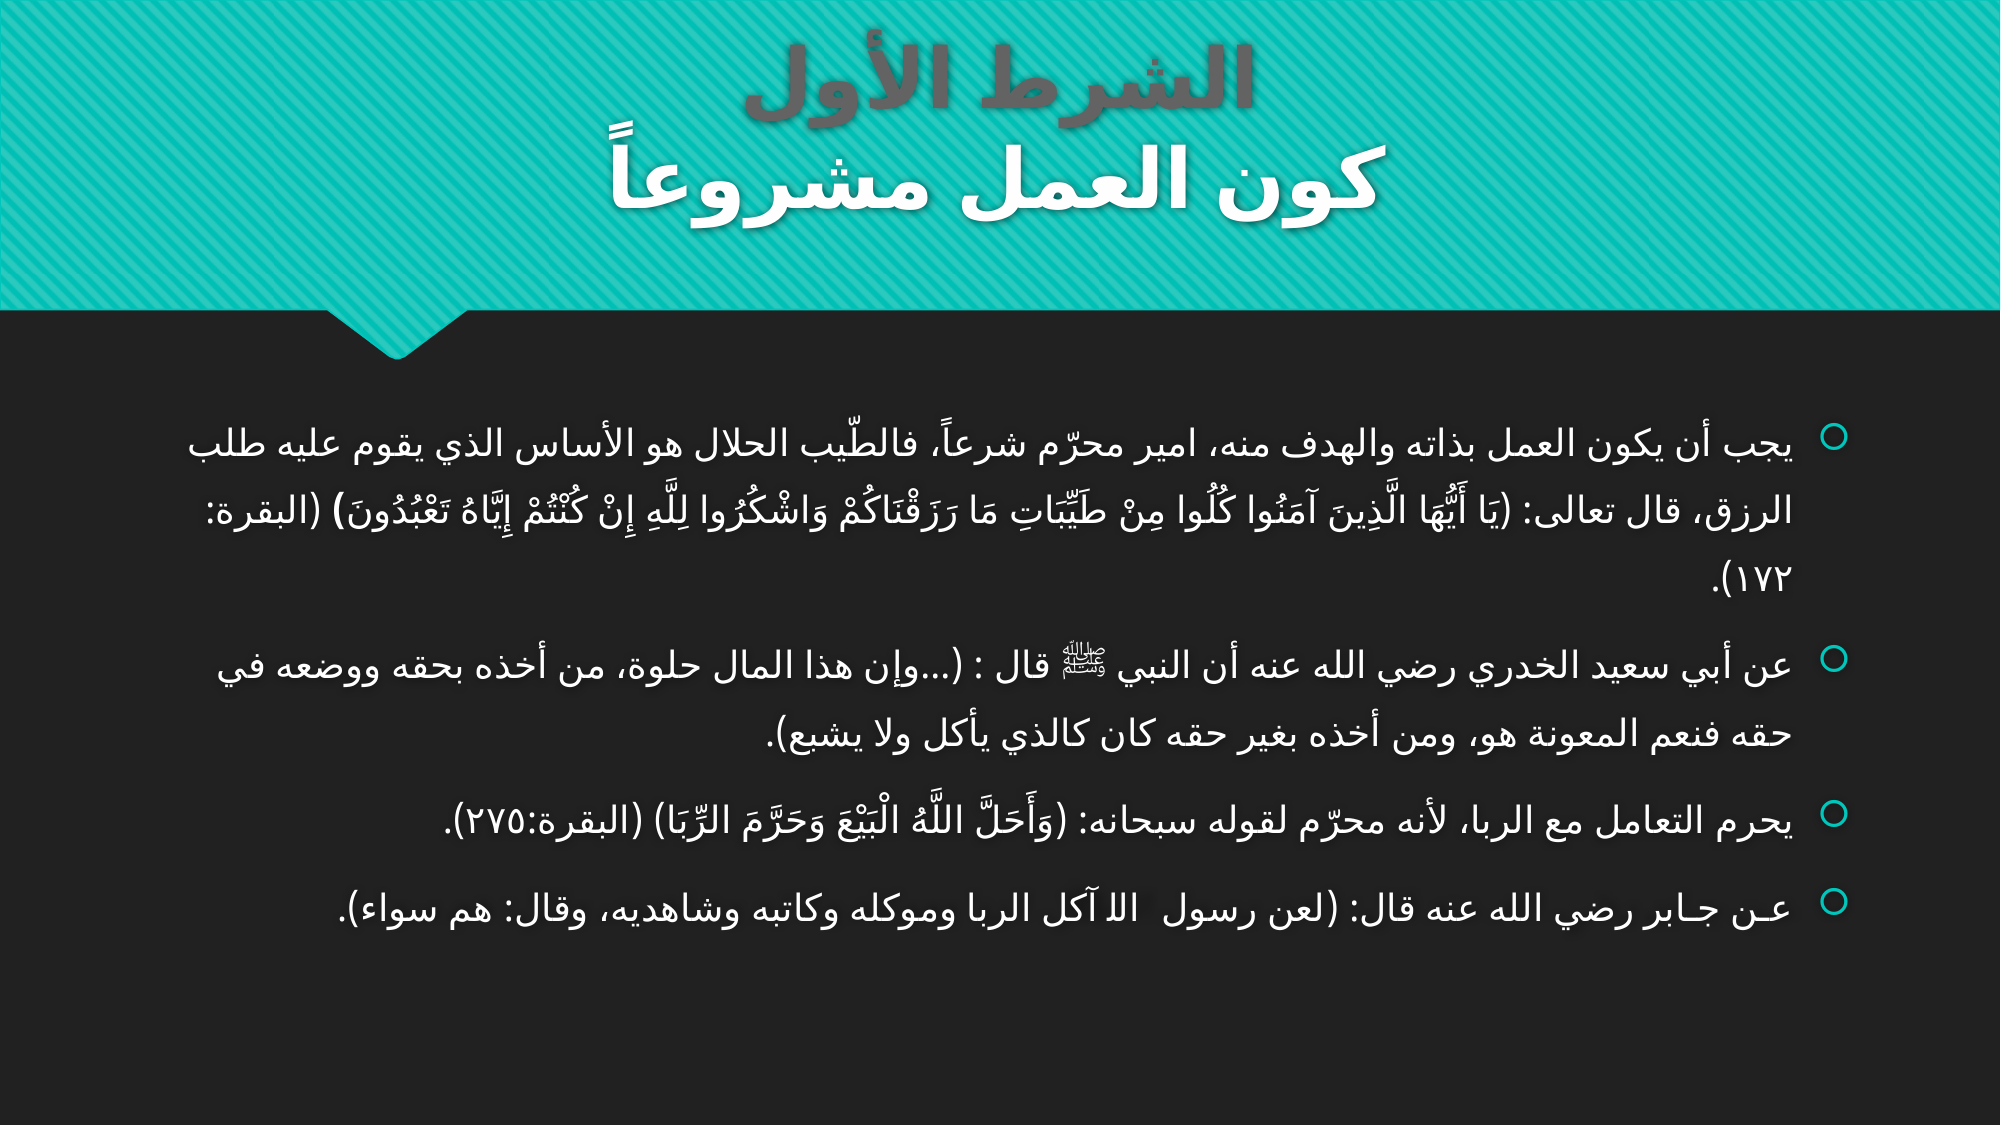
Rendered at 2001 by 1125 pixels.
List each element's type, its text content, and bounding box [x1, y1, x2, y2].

title الشرط الأول كون العمل مشروعاً [132, 73, 1868, 233]
list يجب أن يكون العمل بذاته والهدف منه، امير محرّم شرعاً، فالطّيب الحلال هو الأساس الذي يقوم عليه طلب الرزق، قال تعالى: (يَا أَيُّهَا الَّذِينَ آمَنُوا كُلُوا مِنْ طَيِّبَاتِ مَا رَزَقْنَاكُمْ وَاشْكُرُوا لِلَّهِ إِنْ كُنْتُمْ إِيَّاهُ تَعْبُدُونَ) (البقرة: ١٧٢). عن أبي سعيد الخدري رضي الله عنه أن النبي ﷺ قال : (...وإن هذا المال حلوة، من أخذه بحقه ووضعه في حقه فنعم المعونة هو، ومن أخذه بغير حقه كان كالذي يأكل ولا يشبع). يحرم التعامل مع الربا، لأنه محرّم لقوله سبحانه: (وَأَحَلَّ اللَّهُ الْبَيْعَ وَحَرَّمَ الرِّبَا) (البقرة:٢٧٥). عـن جـابر رضي الله عنه قال: (لعن رسول اللہ ﷺ آكل الربا وموكله وكاتبه وشاهديه، وقال: هم سواء). [134, 364, 1866, 962]
